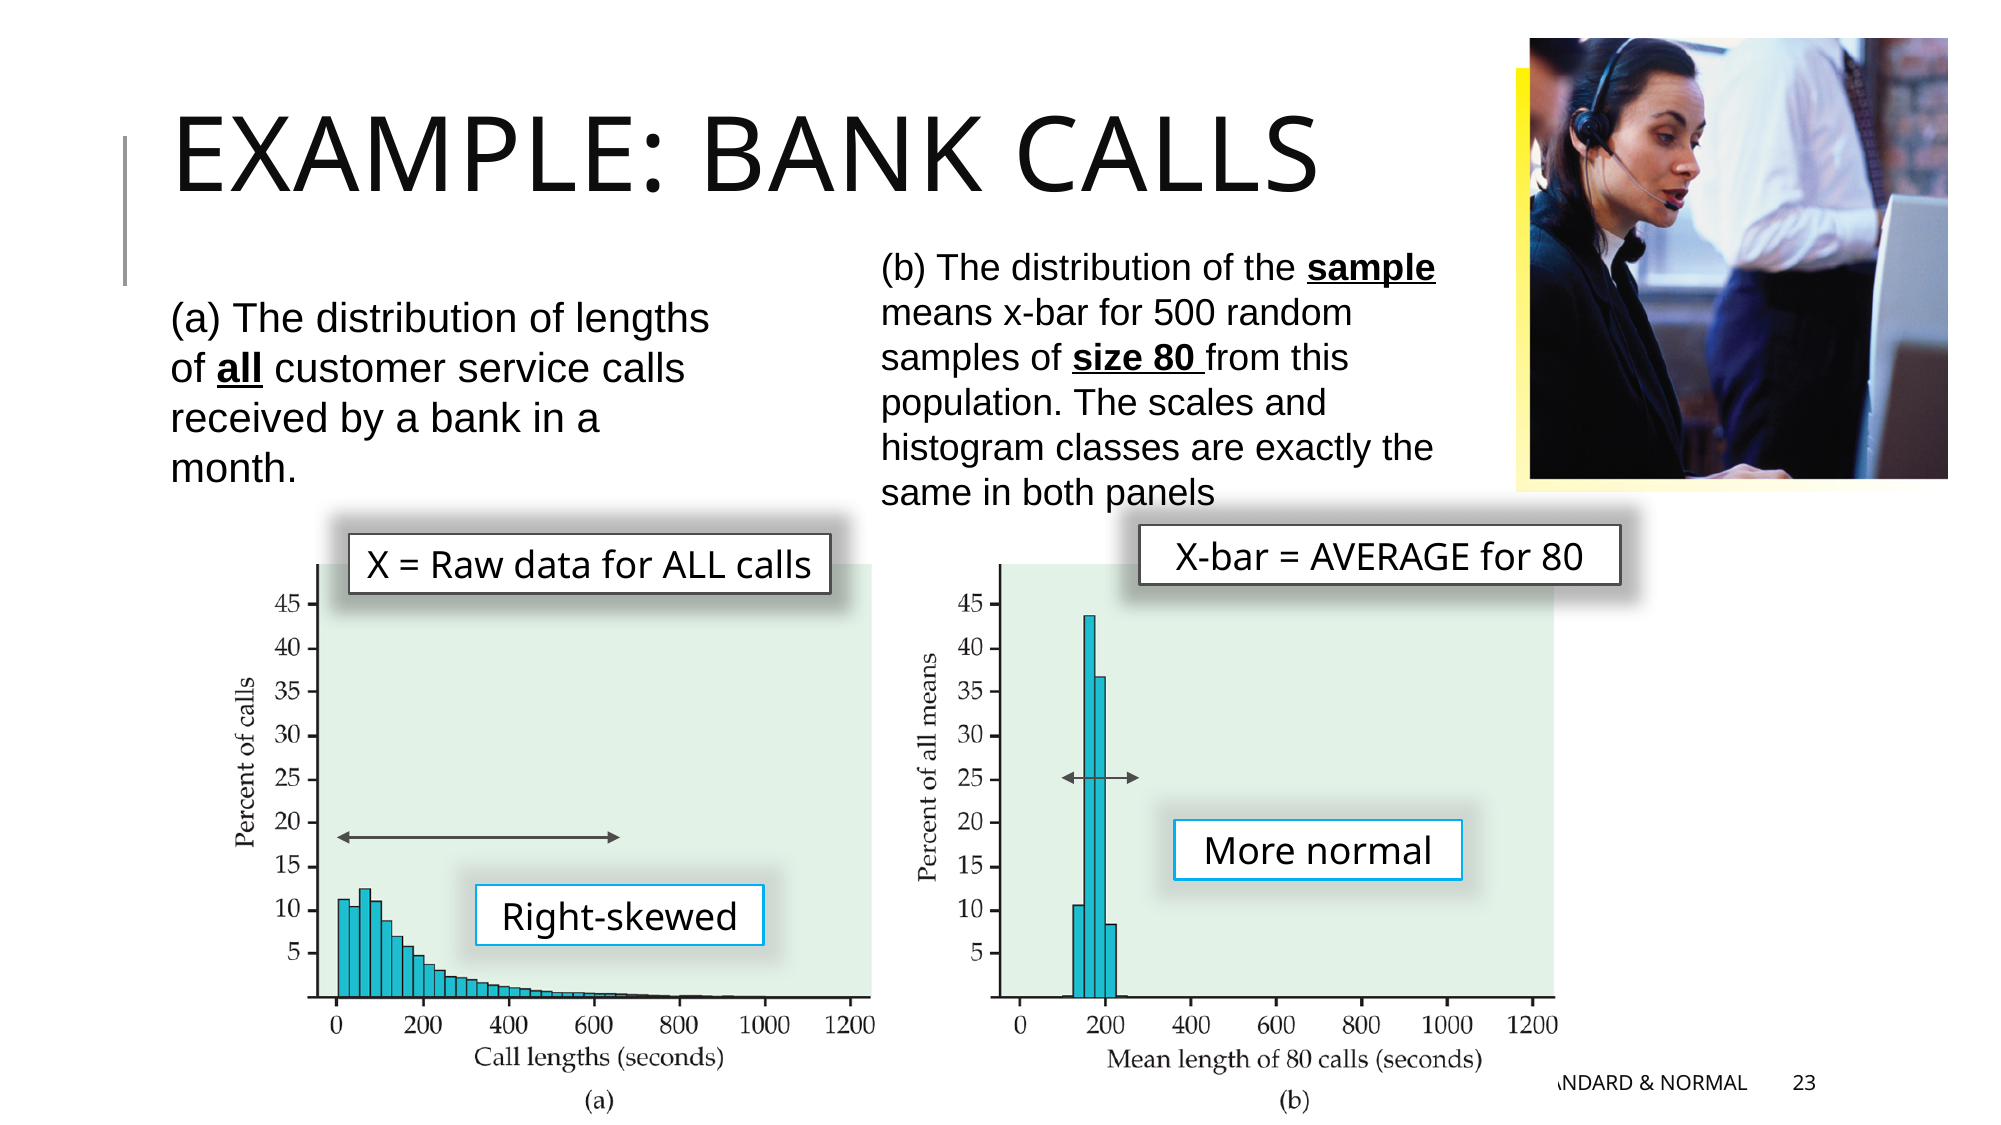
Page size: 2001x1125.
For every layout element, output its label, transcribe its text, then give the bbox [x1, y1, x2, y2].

slide_number 23 [1777, 1061, 1938, 1107]
text_box X = Raw data for ALL calls [348, 533, 832, 559]
text_box (b) The distribution of the sample means x-bar for 500 random samples of size 80 from this population. The scales and histogram classes are exactly the same in both panels [866, 235, 1500, 521]
text_box X-bar = AVERAGE for 80 [1138, 524, 1622, 586]
title EXAMPLE: bank calls [155, 38, 1511, 285]
picture [1516, 38, 1948, 493]
picture [231, 563, 1558, 1115]
text_box (a) The distribution of lengths of all customer service calls received by a bank in a month. [155, 283, 726, 499]
footer Cohen Chap 4 - Standard & Normal [1564, 1061, 1763, 1107]
